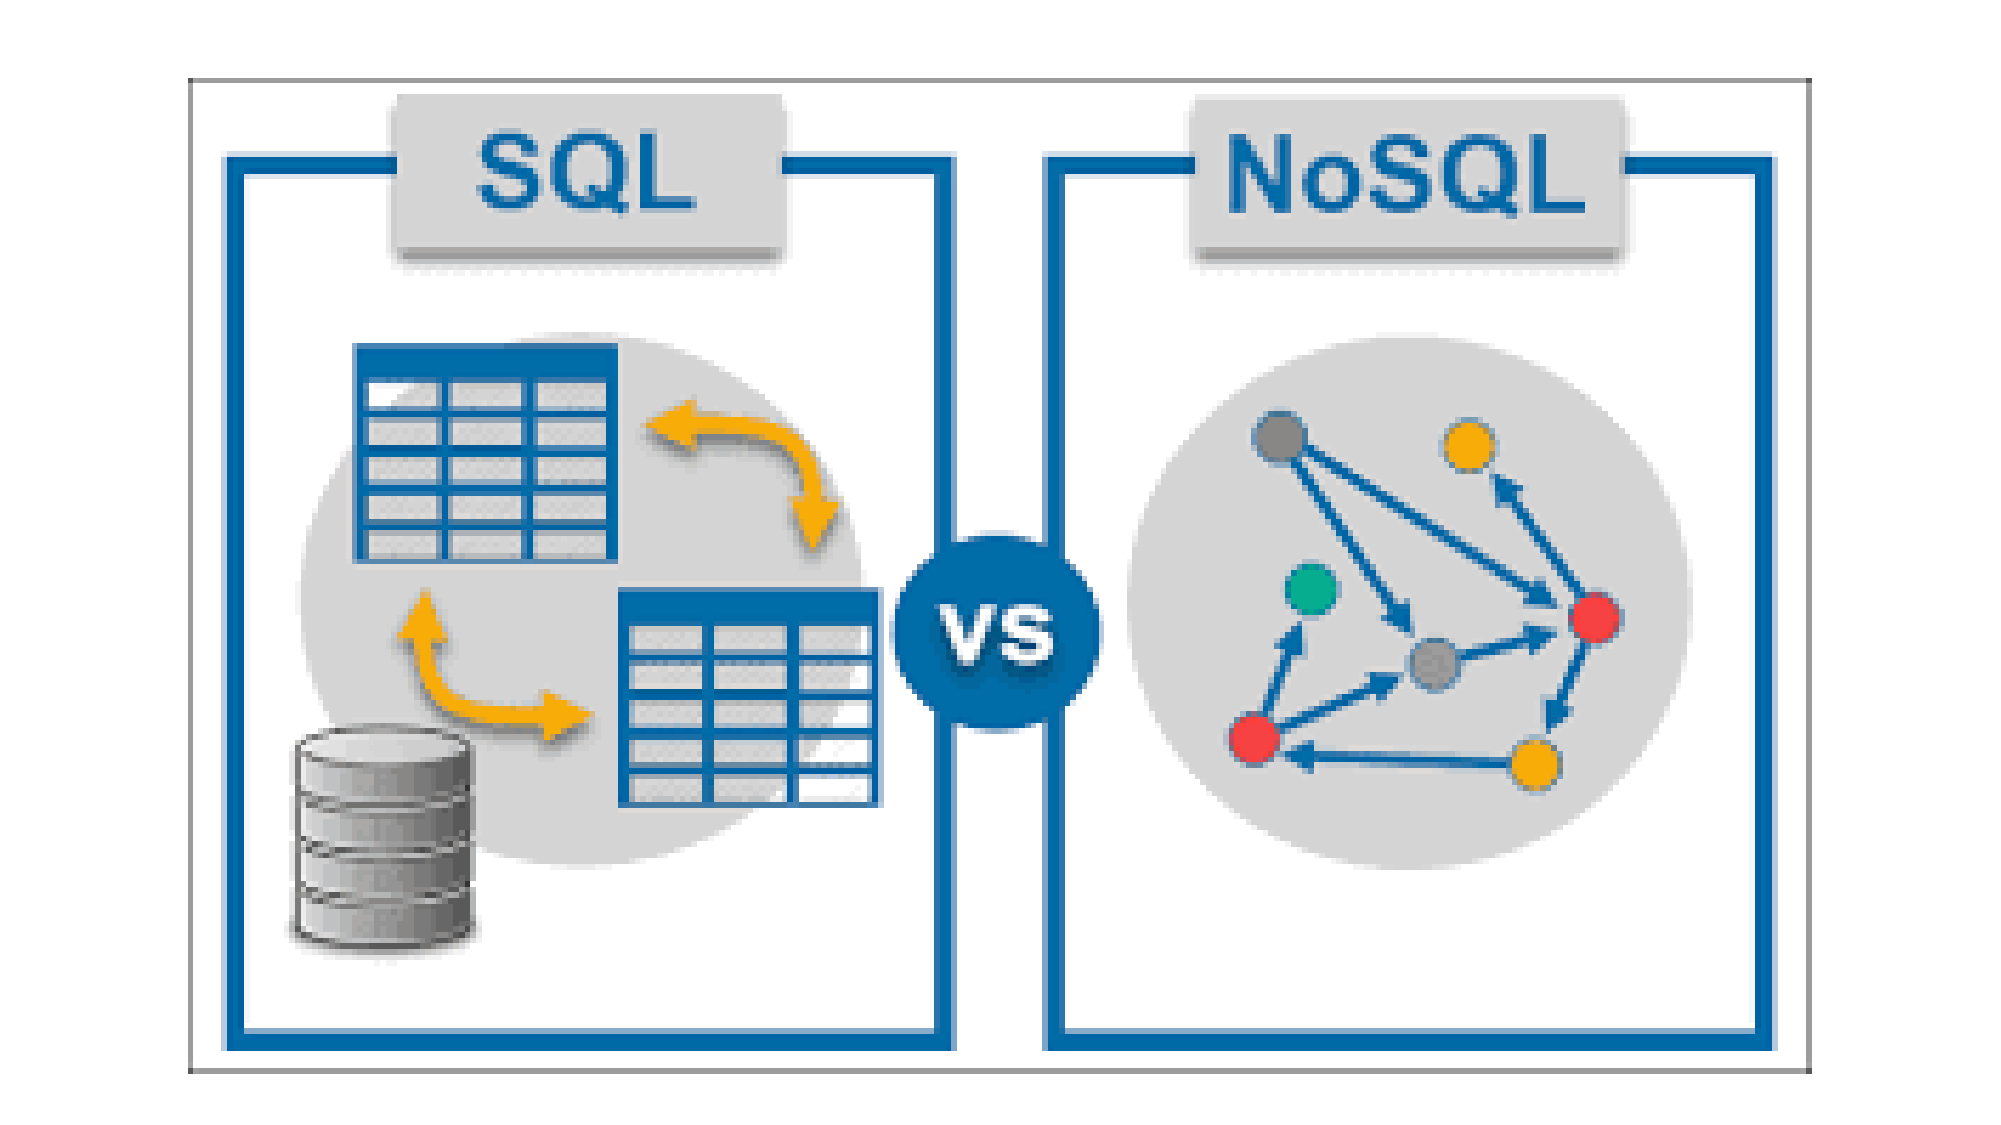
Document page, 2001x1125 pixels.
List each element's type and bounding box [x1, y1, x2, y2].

picture [188, 78, 1812, 1074]
